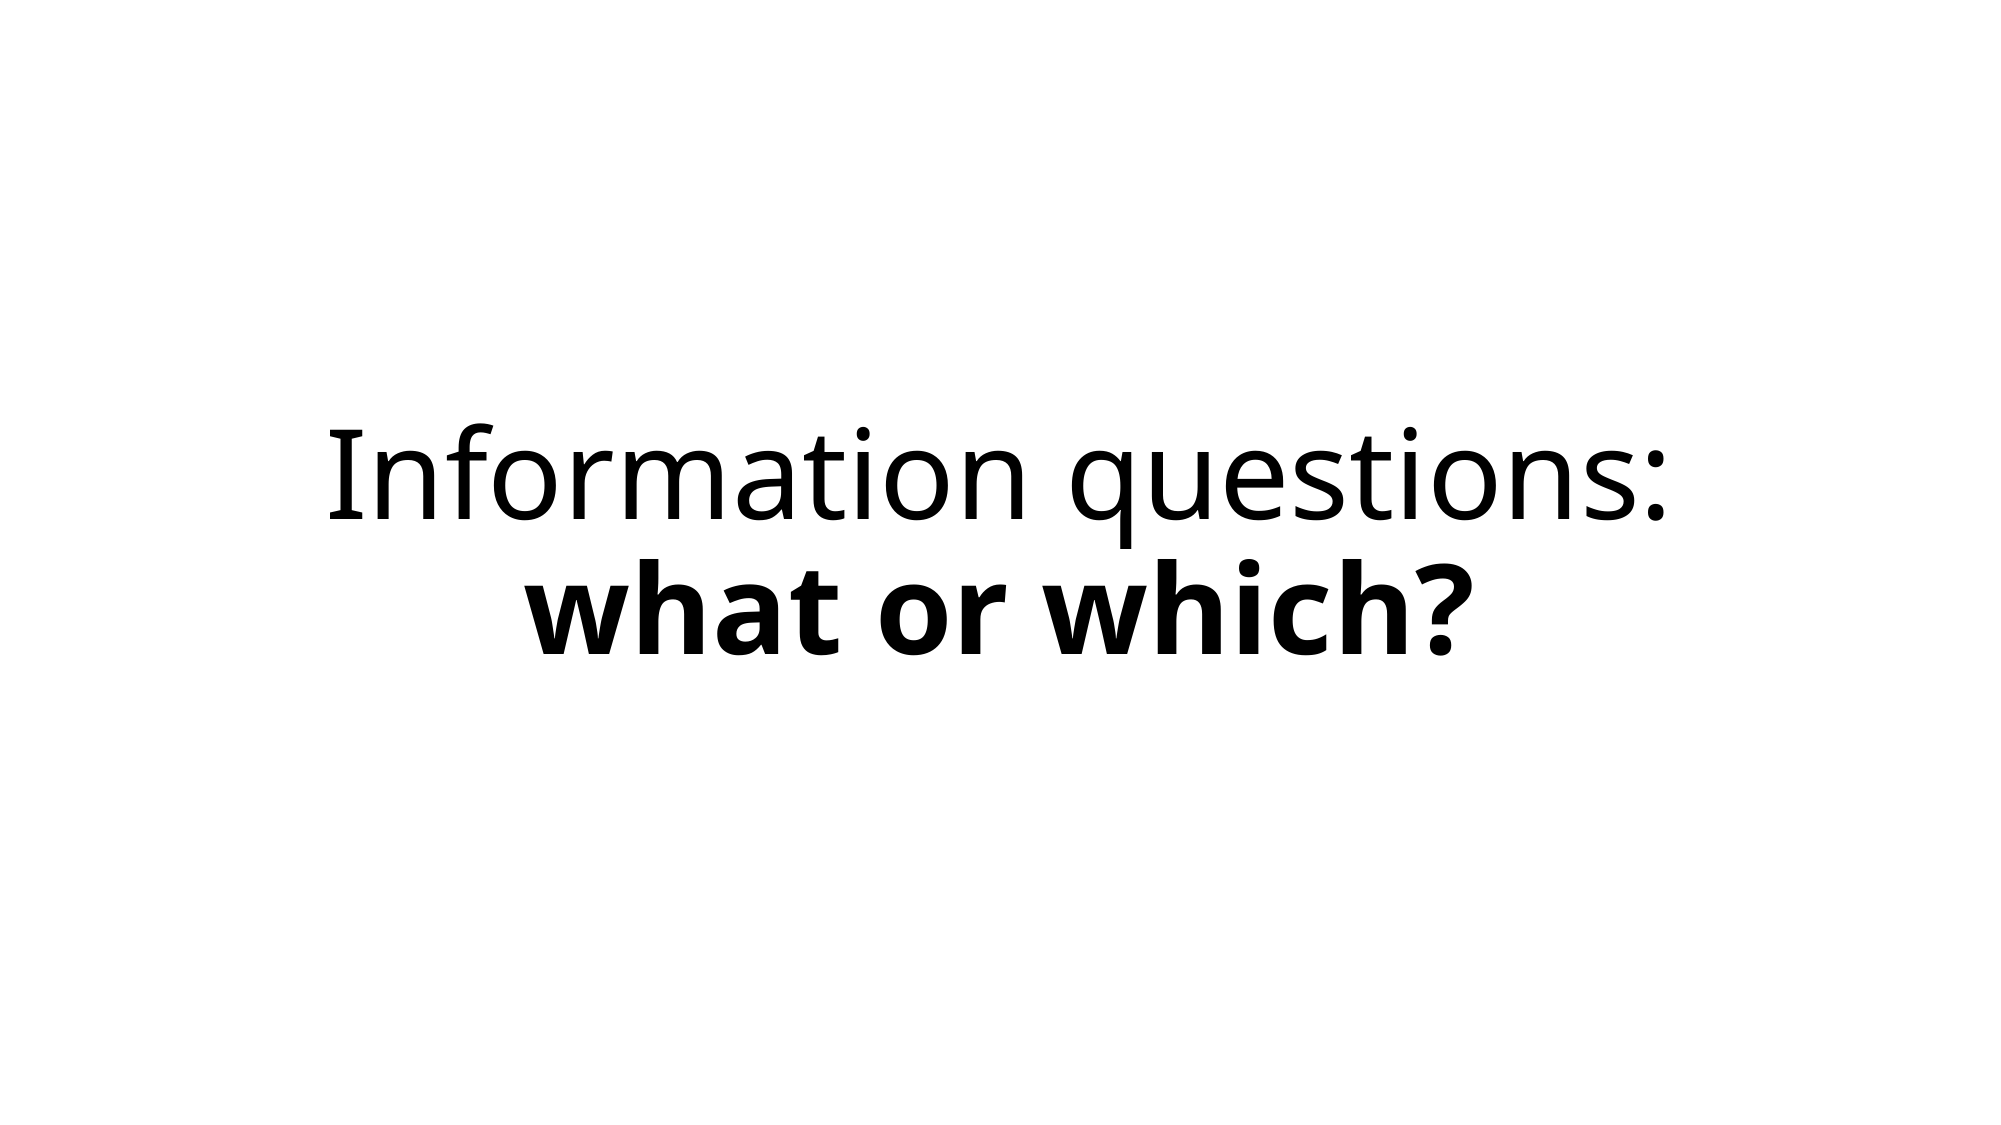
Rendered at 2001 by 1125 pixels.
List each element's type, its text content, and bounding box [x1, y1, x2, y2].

title Information questions: what or which? [249, 184, 1750, 690]
